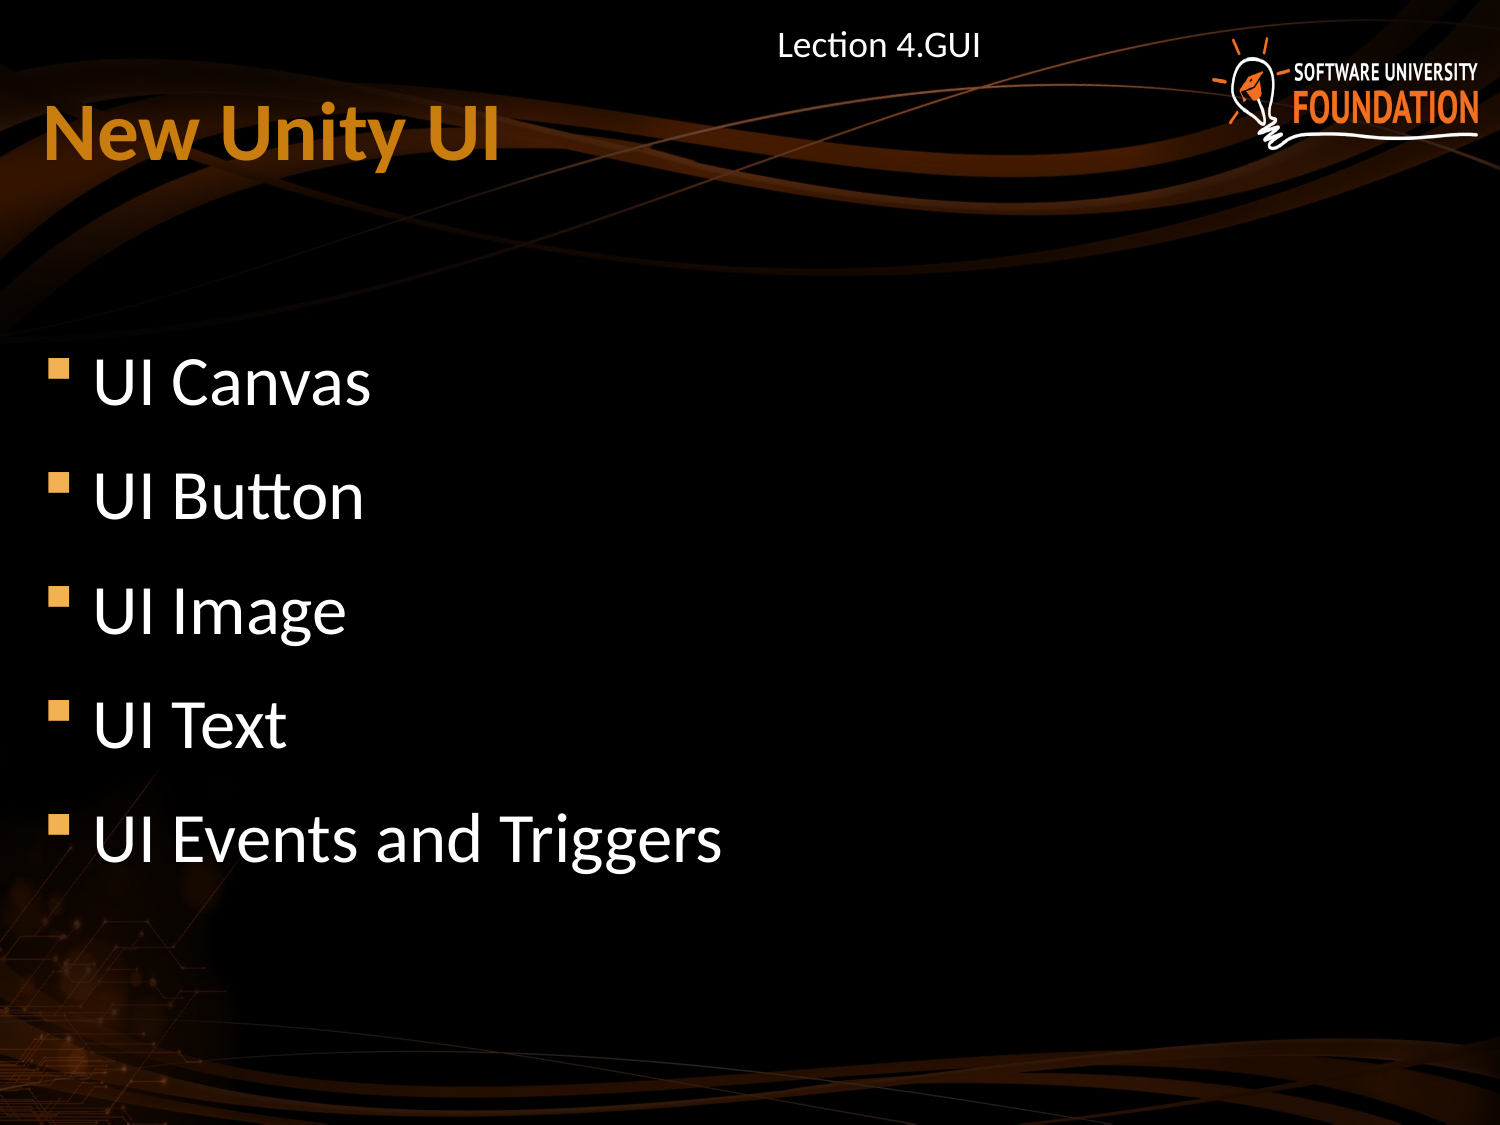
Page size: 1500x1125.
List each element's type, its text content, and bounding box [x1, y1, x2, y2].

list UI Canvas UI Button UI Image UI Text UI Events and Triggers [24, 324, 1478, 888]
picture [0, 0, 1500, 1125]
text_box Lection 4.GUI [762, 12, 1338, 73]
title New Unity UI [24, 42, 1204, 225]
